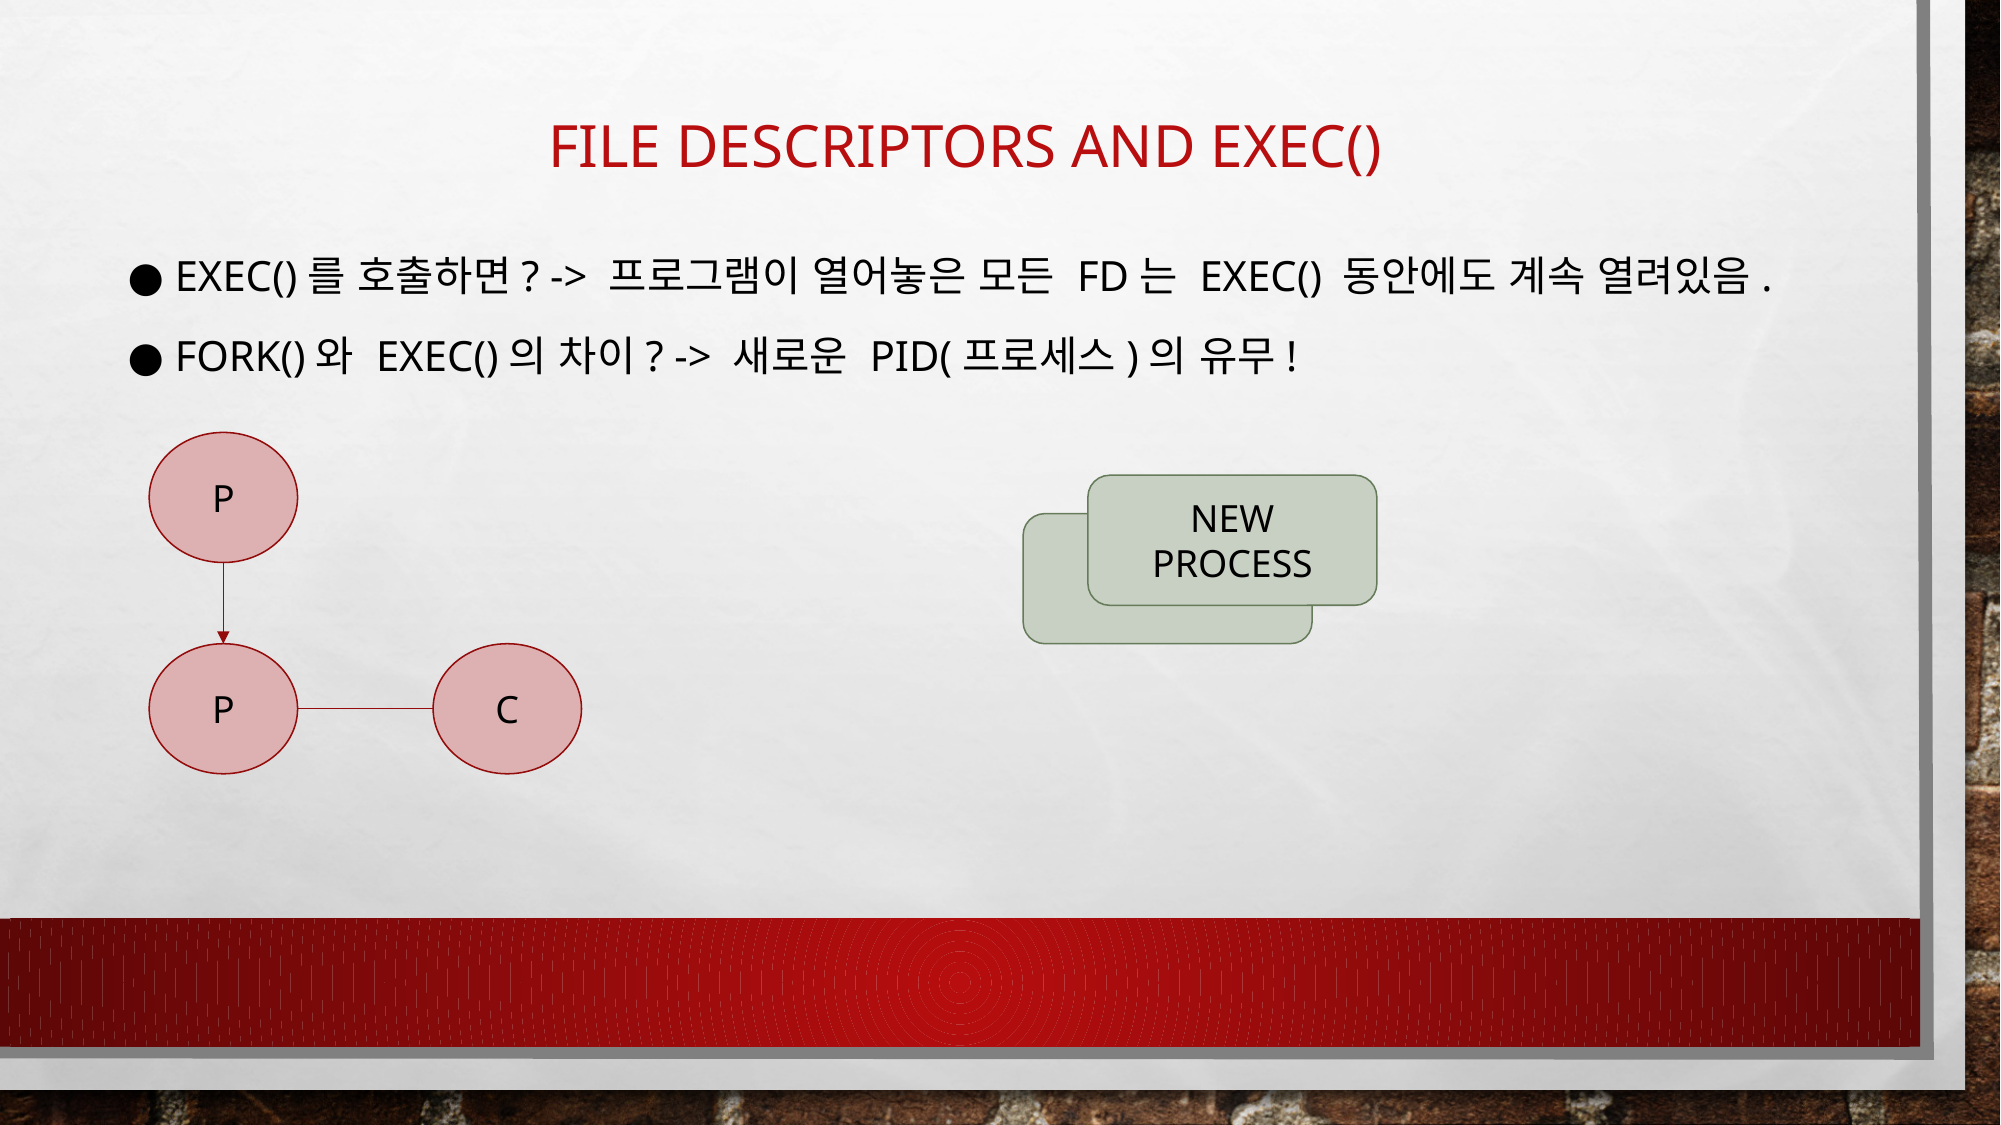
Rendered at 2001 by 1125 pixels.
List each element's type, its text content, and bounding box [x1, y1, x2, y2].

text_box C [432, 642, 583, 775]
text_box PROCESS [1022, 512, 1313, 645]
text_box P [148, 431, 299, 564]
list ● exec()를 호출하면? -> 프로그램이 열어놓은 모든 fd는 exec() 동안에도 계속 열려있음. ● fork()와 exec()의 차이? -> 새로운 PID(프로세스)의 유무! [112, 159, 1818, 622]
title File Descriptors and exec() [112, 54, 1818, 159]
text_box NEW PROCESS [1087, 474, 1378, 607]
text_box P [148, 642, 299, 775]
picture [0, 0, 2000, 1125]
